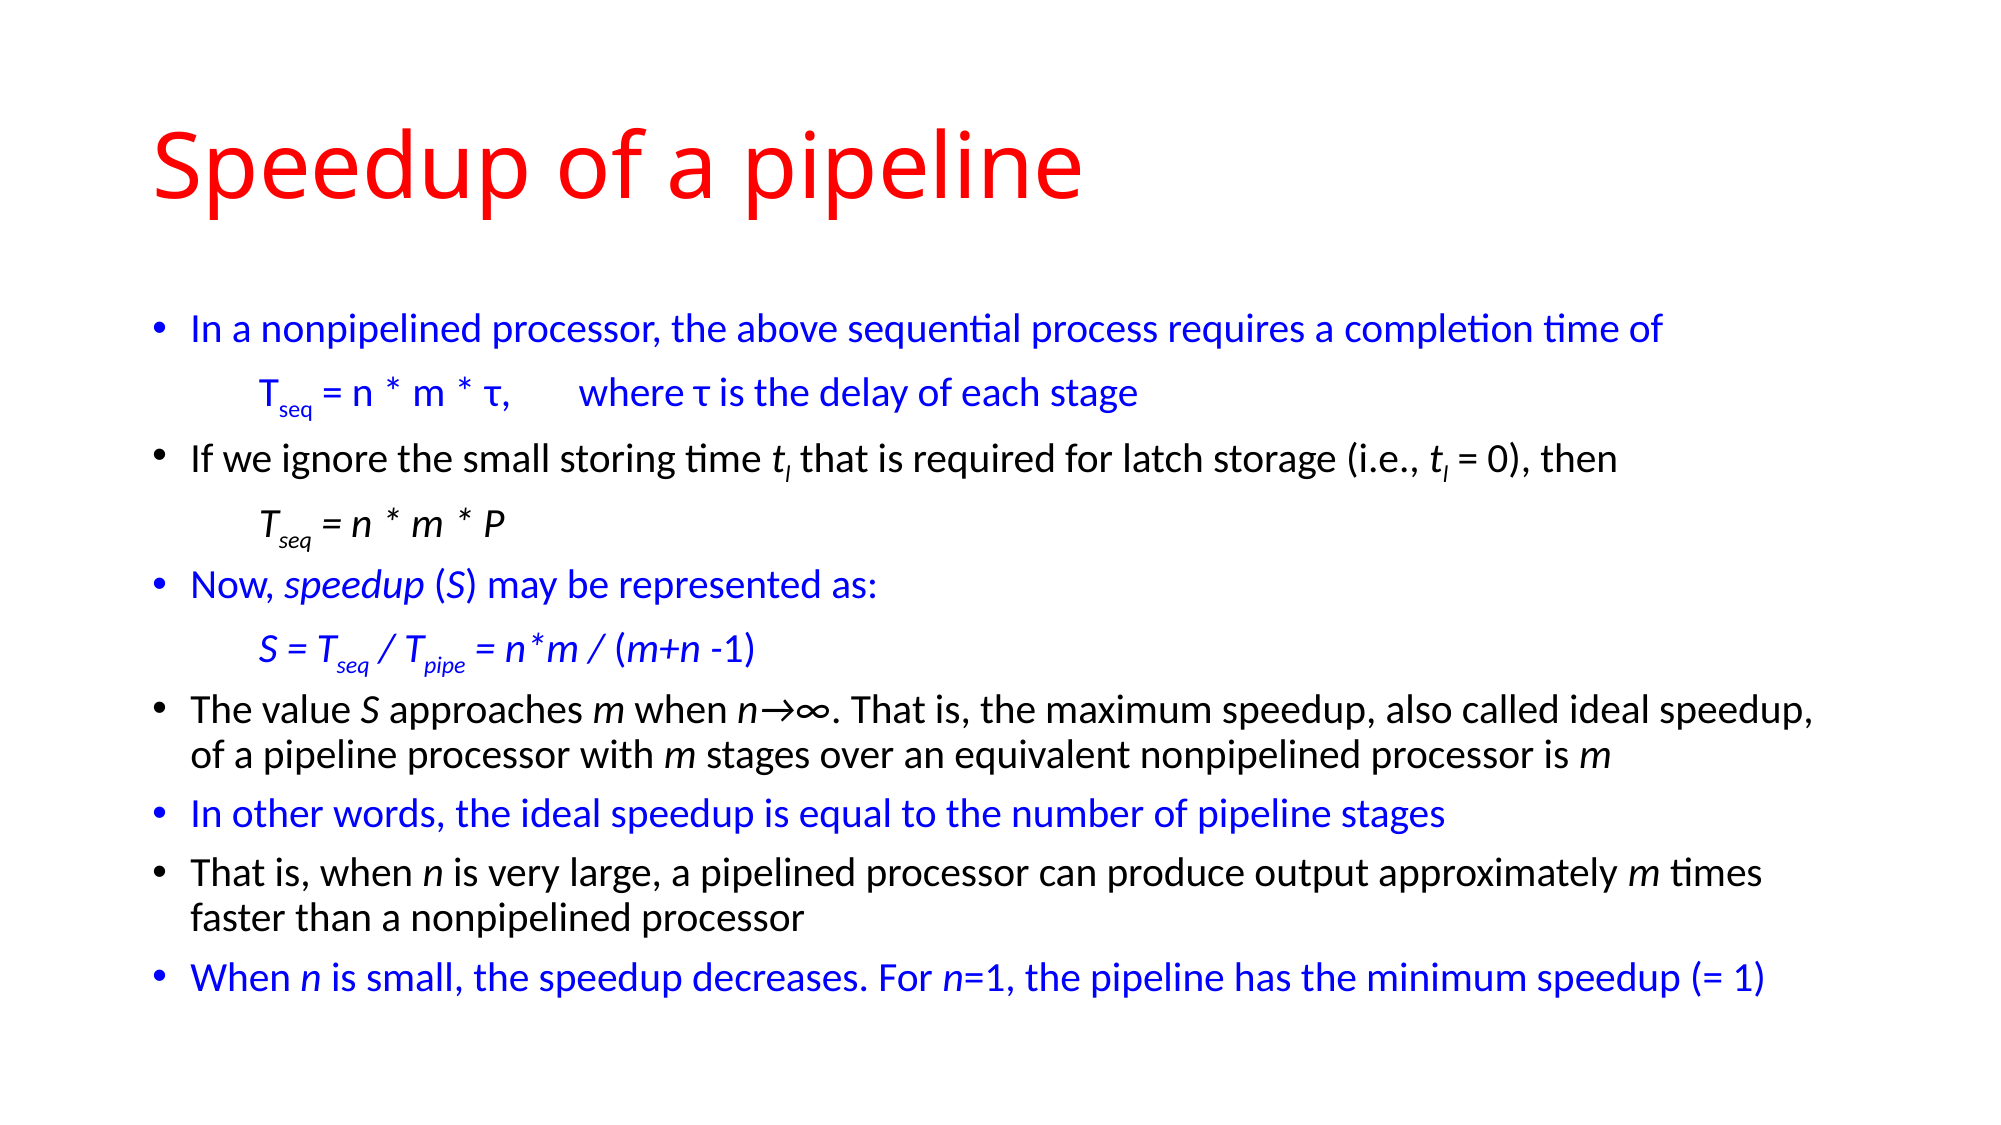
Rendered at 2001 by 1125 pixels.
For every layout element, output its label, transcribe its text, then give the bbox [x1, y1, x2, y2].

list In a nonpipelined processor, the above sequential process requires a completion time of Tseq = n * m * τ, where τ is the delay of each stage If we ignore the small storing time tl that is required for latch storage (i.e., tl = 0), then Tseq = n * m * P Now, speedup (S) may be represented as: S = Tseq / Tpipe = n*m / (m+n -1) The value S approaches m when n→∞. That is, the maximum speedup, also called ideal speedup, of a pipeline processor with m stages over an equivalent nonpipelined processor is m In other words, the ideal speedup is equal to the number of pipeline stages That is, when n is very large, a pipelined processor can produce output approximately m times faster than a nonpipelined processor When n is small, the speedup decreases. For n=1, the pipeline has the minimum speedup (= 1) [137, 299, 1863, 1014]
title Speedup of a pipeline [137, 59, 1863, 278]
